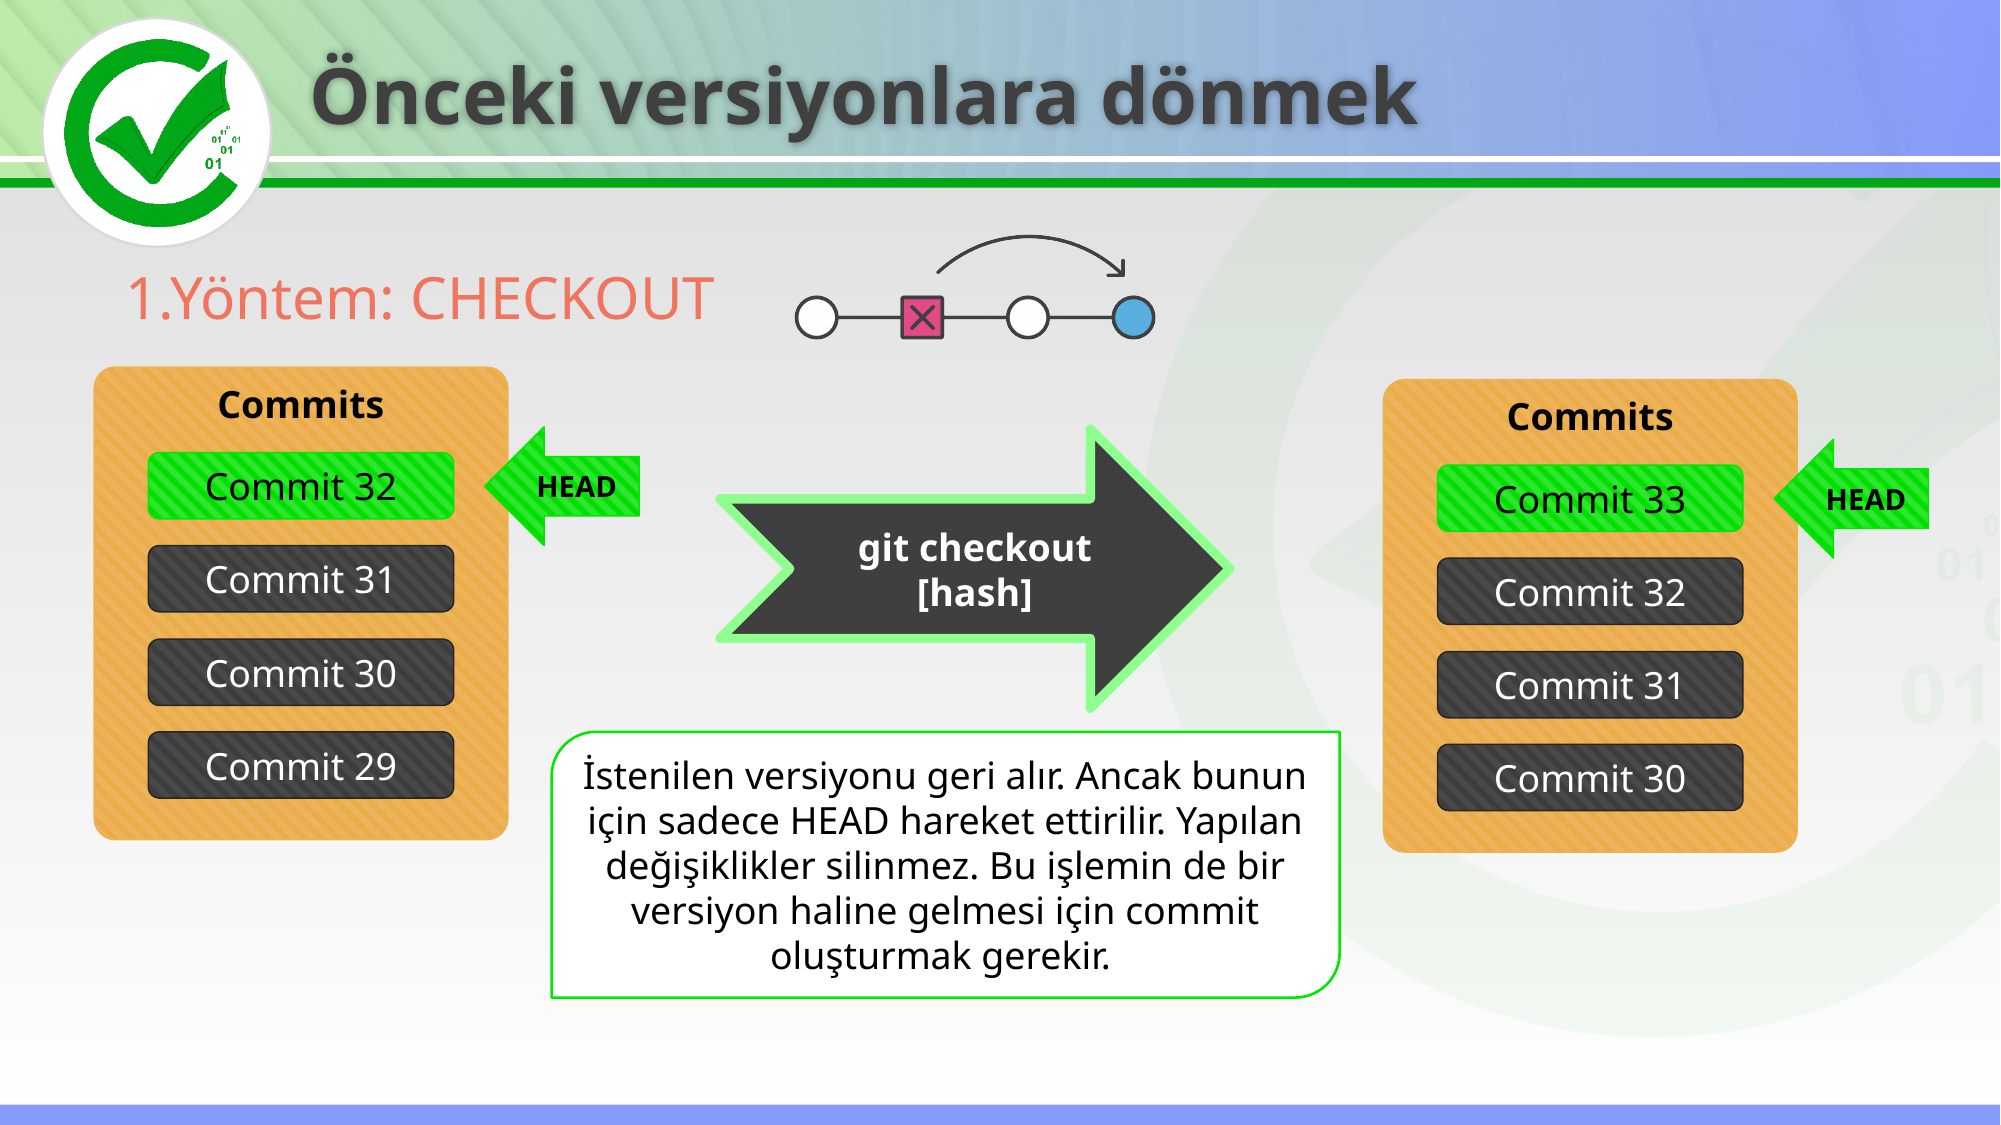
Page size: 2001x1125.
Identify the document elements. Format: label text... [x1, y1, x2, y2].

text_box 1.Yöntem: CHECKOUT [110, 254, 731, 339]
text_box Commit 32 [147, 451, 455, 520]
text_box Commits [1382, 378, 1798, 853]
text_box Commit 33 [1436, 464, 1744, 533]
picture [0, 0, 2001, 1037]
text_box Commit 29 [147, 731, 455, 799]
text_box Commit 30 [147, 638, 455, 707]
text_box Commit 31 [1436, 650, 1744, 719]
picture [0, 163, 49, 178]
text_box git checkout [hash] [718, 427, 1231, 710]
text_box İstenilen versiyonu geri alır. Ancak bunun için sadece HEAD hareket ettirilir. Yapılan değişiklikler silinmez. Bu işlemin de bir versiyon haline gelmesi için commit oluşturmak gerekir. [550, 730, 1341, 999]
text_box HEAD [484, 426, 640, 547]
text_box Commit 32 [1436, 557, 1744, 626]
text_box Commits [93, 366, 509, 841]
text_box Commit 31 [147, 544, 455, 613]
list Önceki versiyonlara dönmek [294, 39, 1936, 148]
text_box Commit 30 [1436, 743, 1744, 812]
text_box HEAD [1773, 438, 1930, 559]
